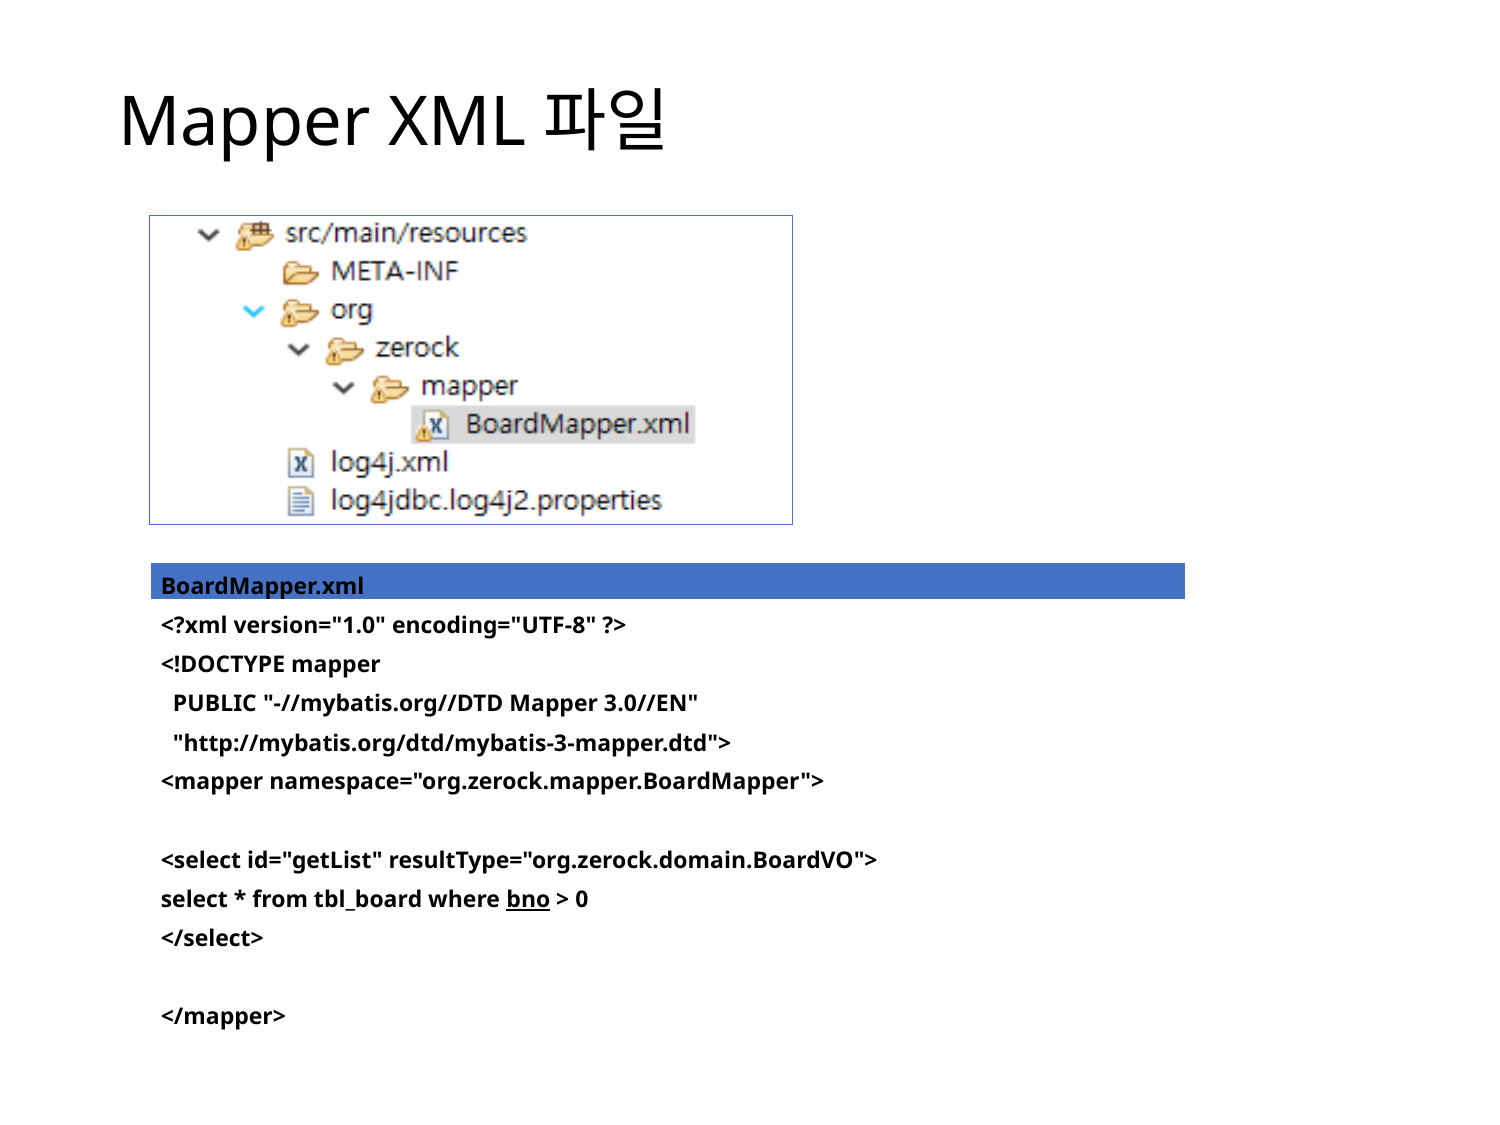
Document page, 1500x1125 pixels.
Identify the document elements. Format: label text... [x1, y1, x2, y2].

picture [149, 215, 793, 525]
table_cell <?xml version="1.0" encoding="UTF-8" ?> <!DOCTYPE mapper PUBLIC "-//mybatis.org//DTD Mapper 3.0//EN" "http://mybatis.org/dtd/mybatis-3-mapper.dtd"> <mapper namespace="org.zerock.mapper.BoardMapper"> <select id="getList" resultType="org.zerock.domain.BoardVO"> select * from tbl_board where bno > 0 </select> </mapper> [151, 604, 1185, 1030]
table_header BoardMapper.xml [151, 563, 1185, 599]
title Mapper XML파일 [103, 59, 1397, 188]
